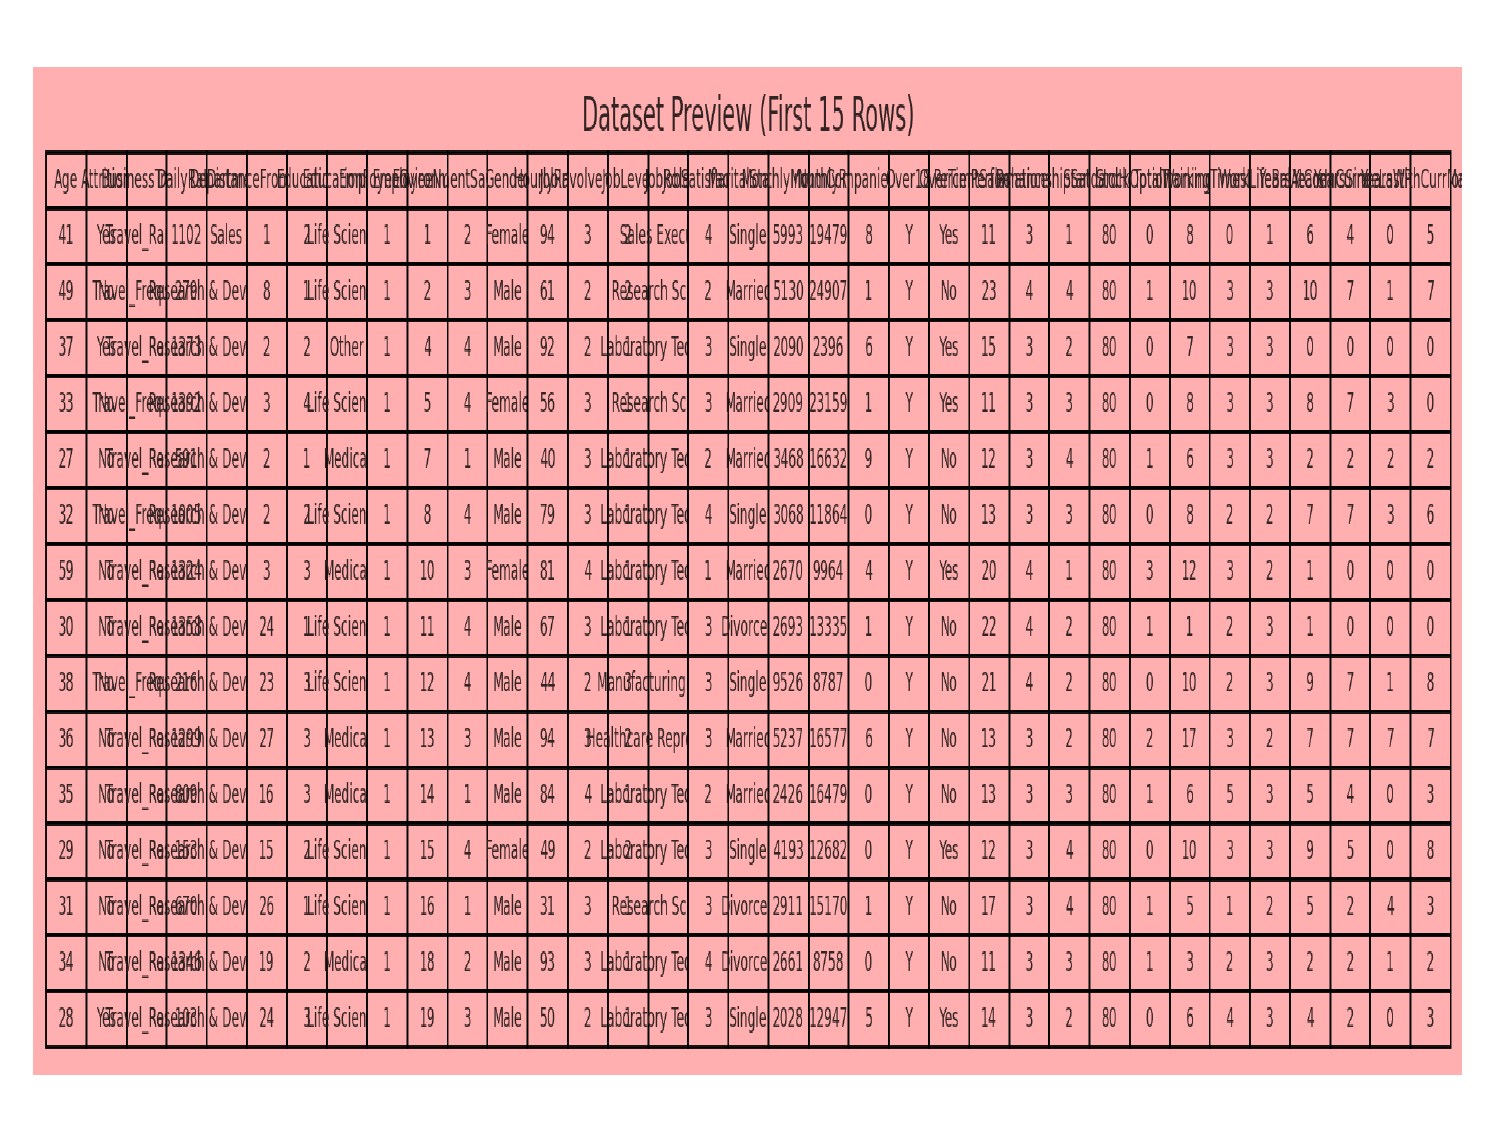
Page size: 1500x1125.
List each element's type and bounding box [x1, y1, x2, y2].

list [33, 67, 1462, 1075]
